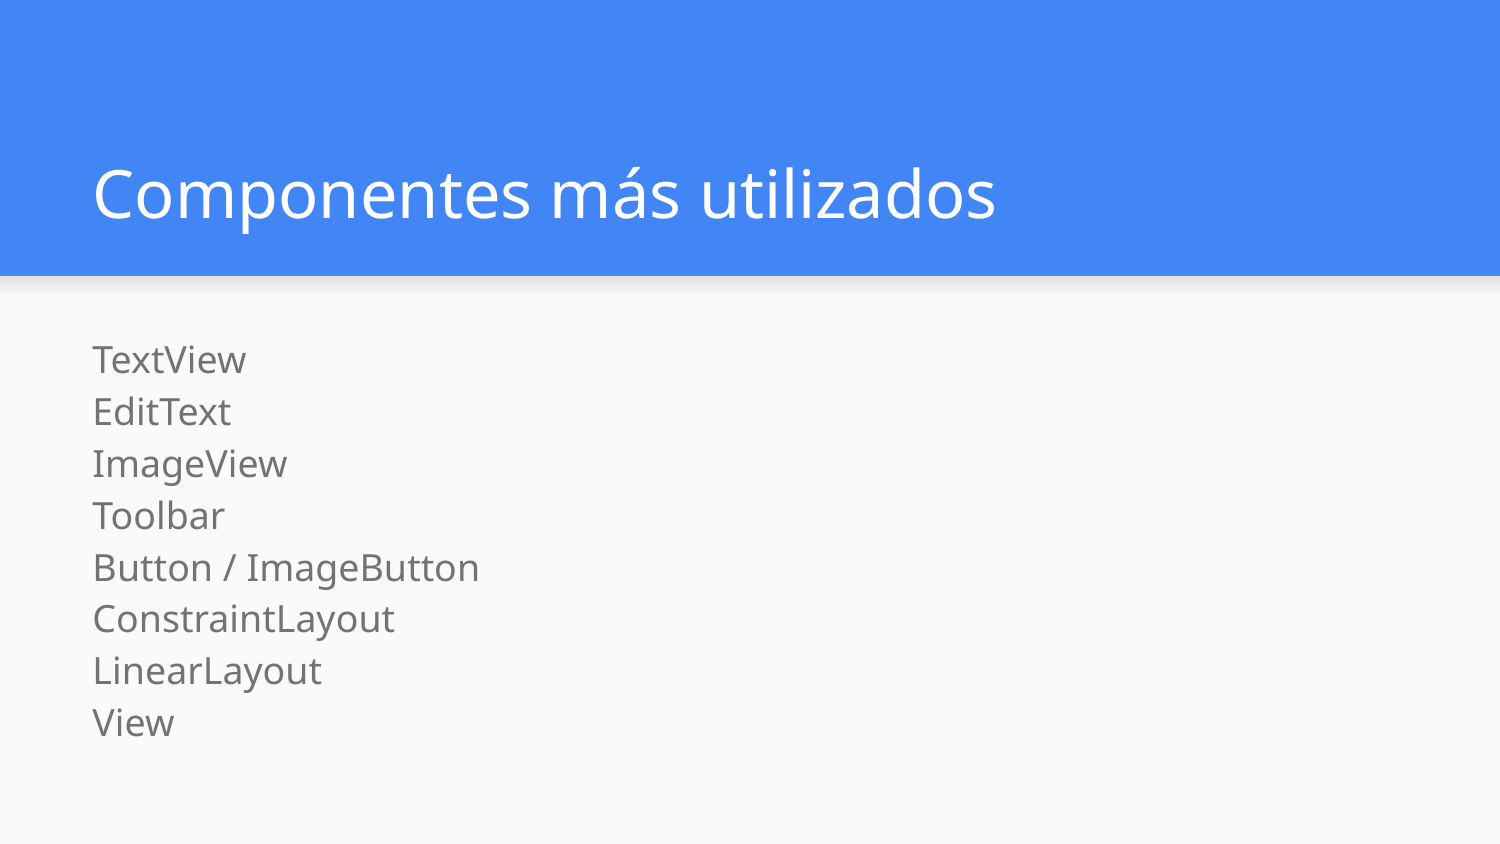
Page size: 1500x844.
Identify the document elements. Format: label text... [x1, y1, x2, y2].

list TextView EditText ImageView Toolbar Button / ImageButton ConstraintLayout LinearLayout View [77, 314, 1427, 760]
title Componentes más utilizados [77, 121, 1427, 248]
